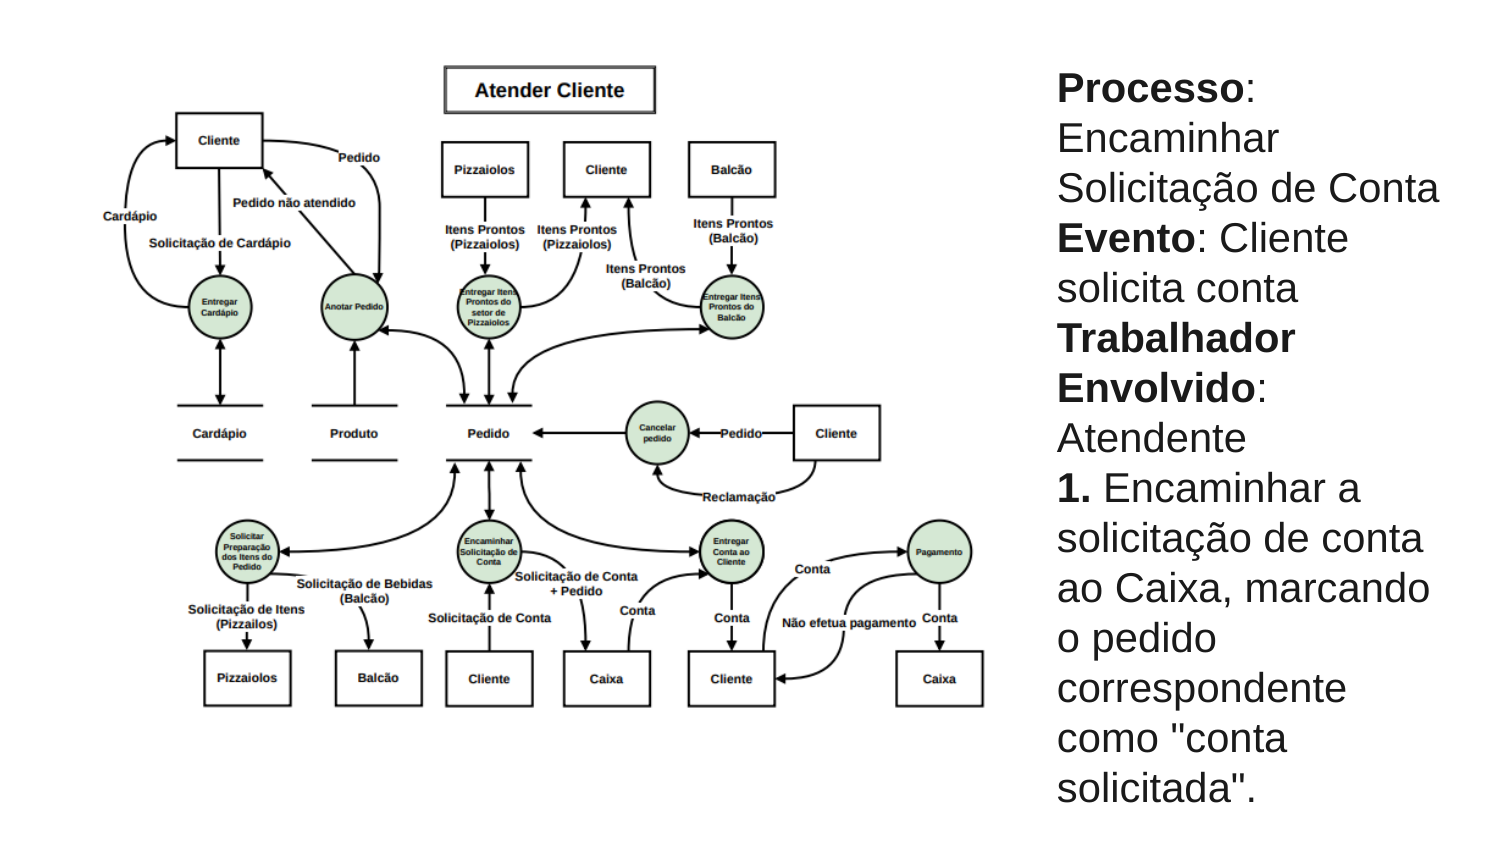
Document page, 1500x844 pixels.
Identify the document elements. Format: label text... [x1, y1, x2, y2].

picture [97, 62, 1005, 709]
text_box Processo: Encaminhar Solicitação de Conta Evento: Cliente solicita conta Trabalhador Envolvido: Atendente 1. Encaminhar a solicitação de conta ao Caixa, marcando o pedido correspondente como "conta solicitada". [1042, 45, 1468, 748]
